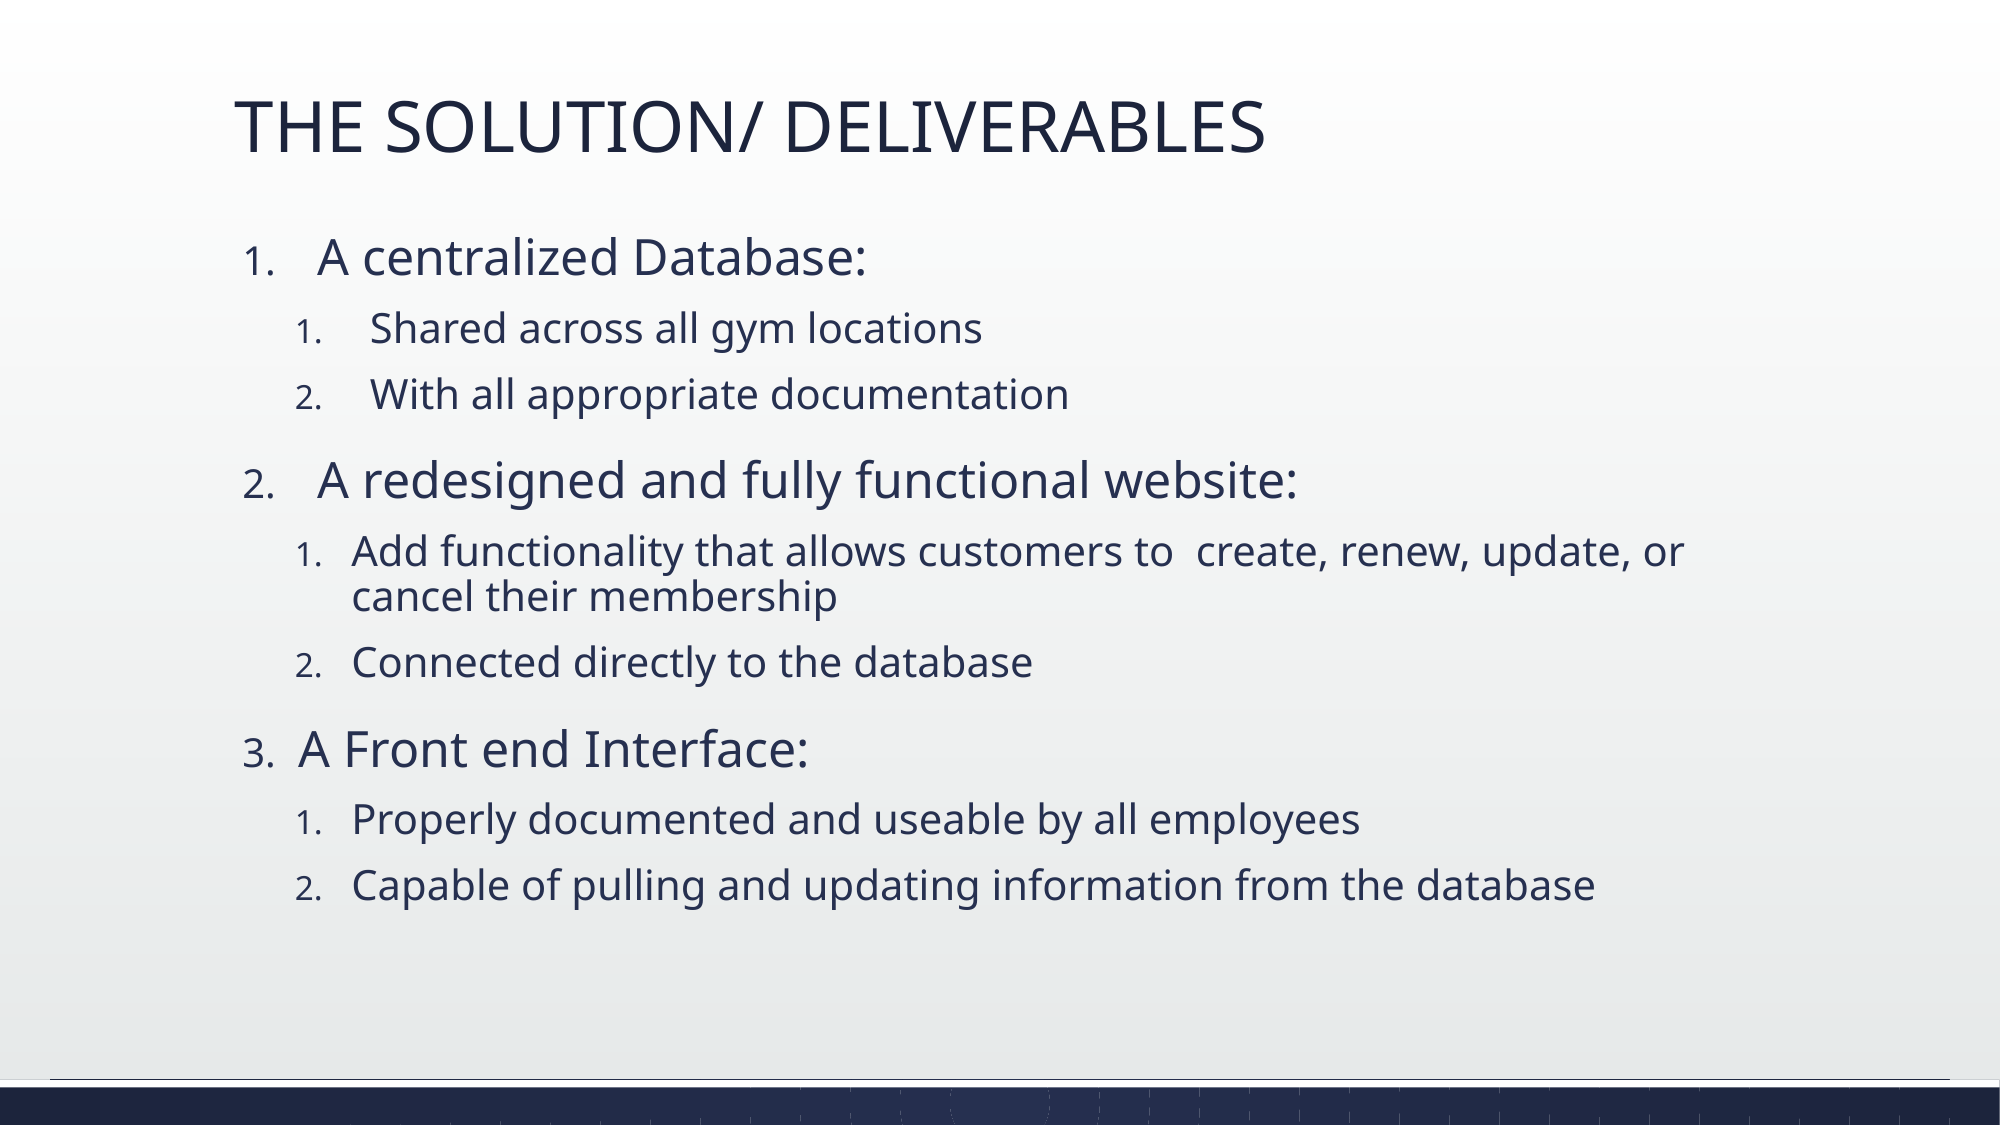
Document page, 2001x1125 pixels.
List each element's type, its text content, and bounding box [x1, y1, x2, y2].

title THE SOLUTION/ DELIVERABLES [219, 76, 1780, 175]
list A centralized Database: Shared across all gym locations With all appropriate documentation A redesigned and fully functional website: Add functionality that allows customers to create, renew, update, or cancel their membership Connected directly to the database A Front end Interface: Properly documented and useable by all employees Capable of pulling and updating information from the database [219, 224, 1780, 990]
